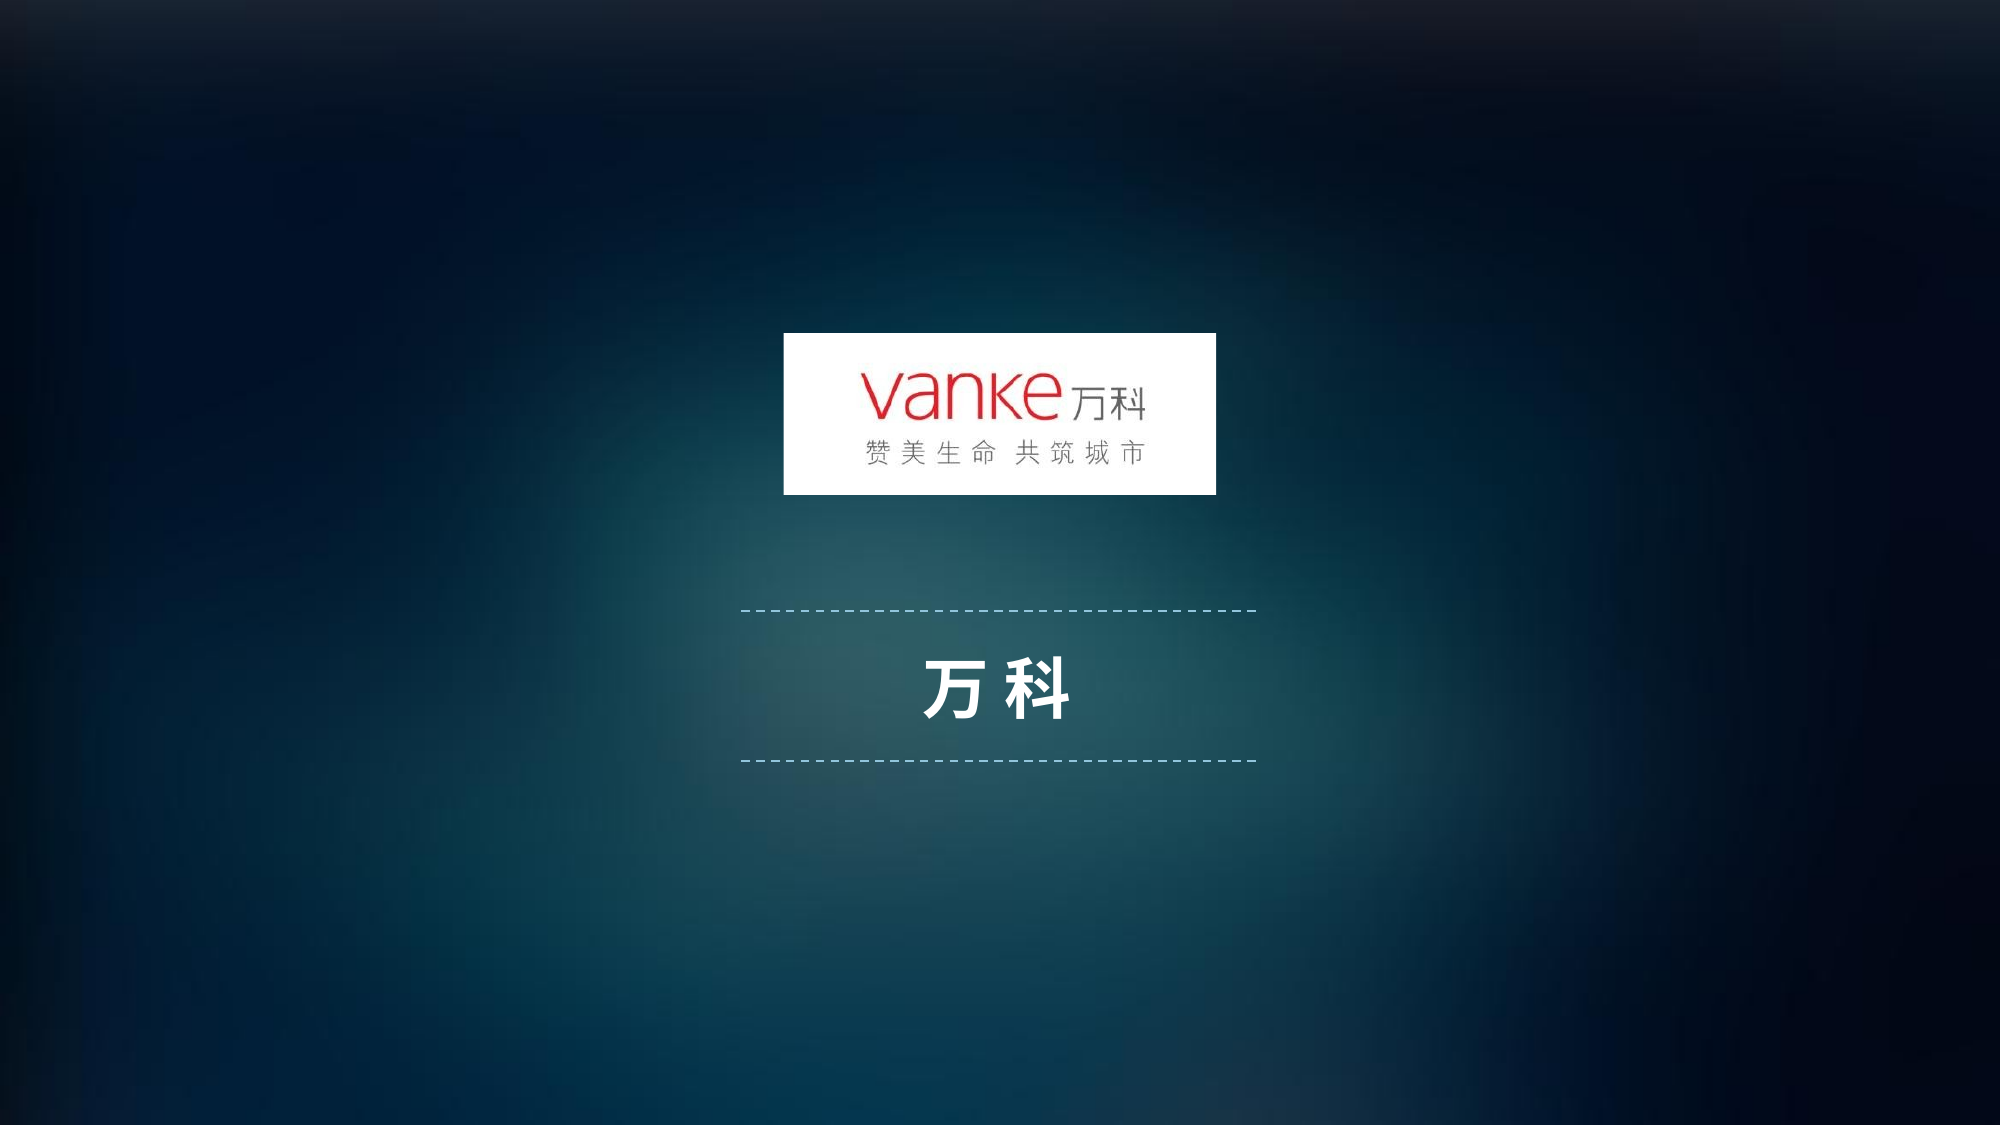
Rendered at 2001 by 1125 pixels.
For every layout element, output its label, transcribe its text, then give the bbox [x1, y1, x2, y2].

picture [0, 0, 2000, 1125]
text_box [783, 333, 1217, 495]
text_box 万 科 [920, 646, 1078, 727]
